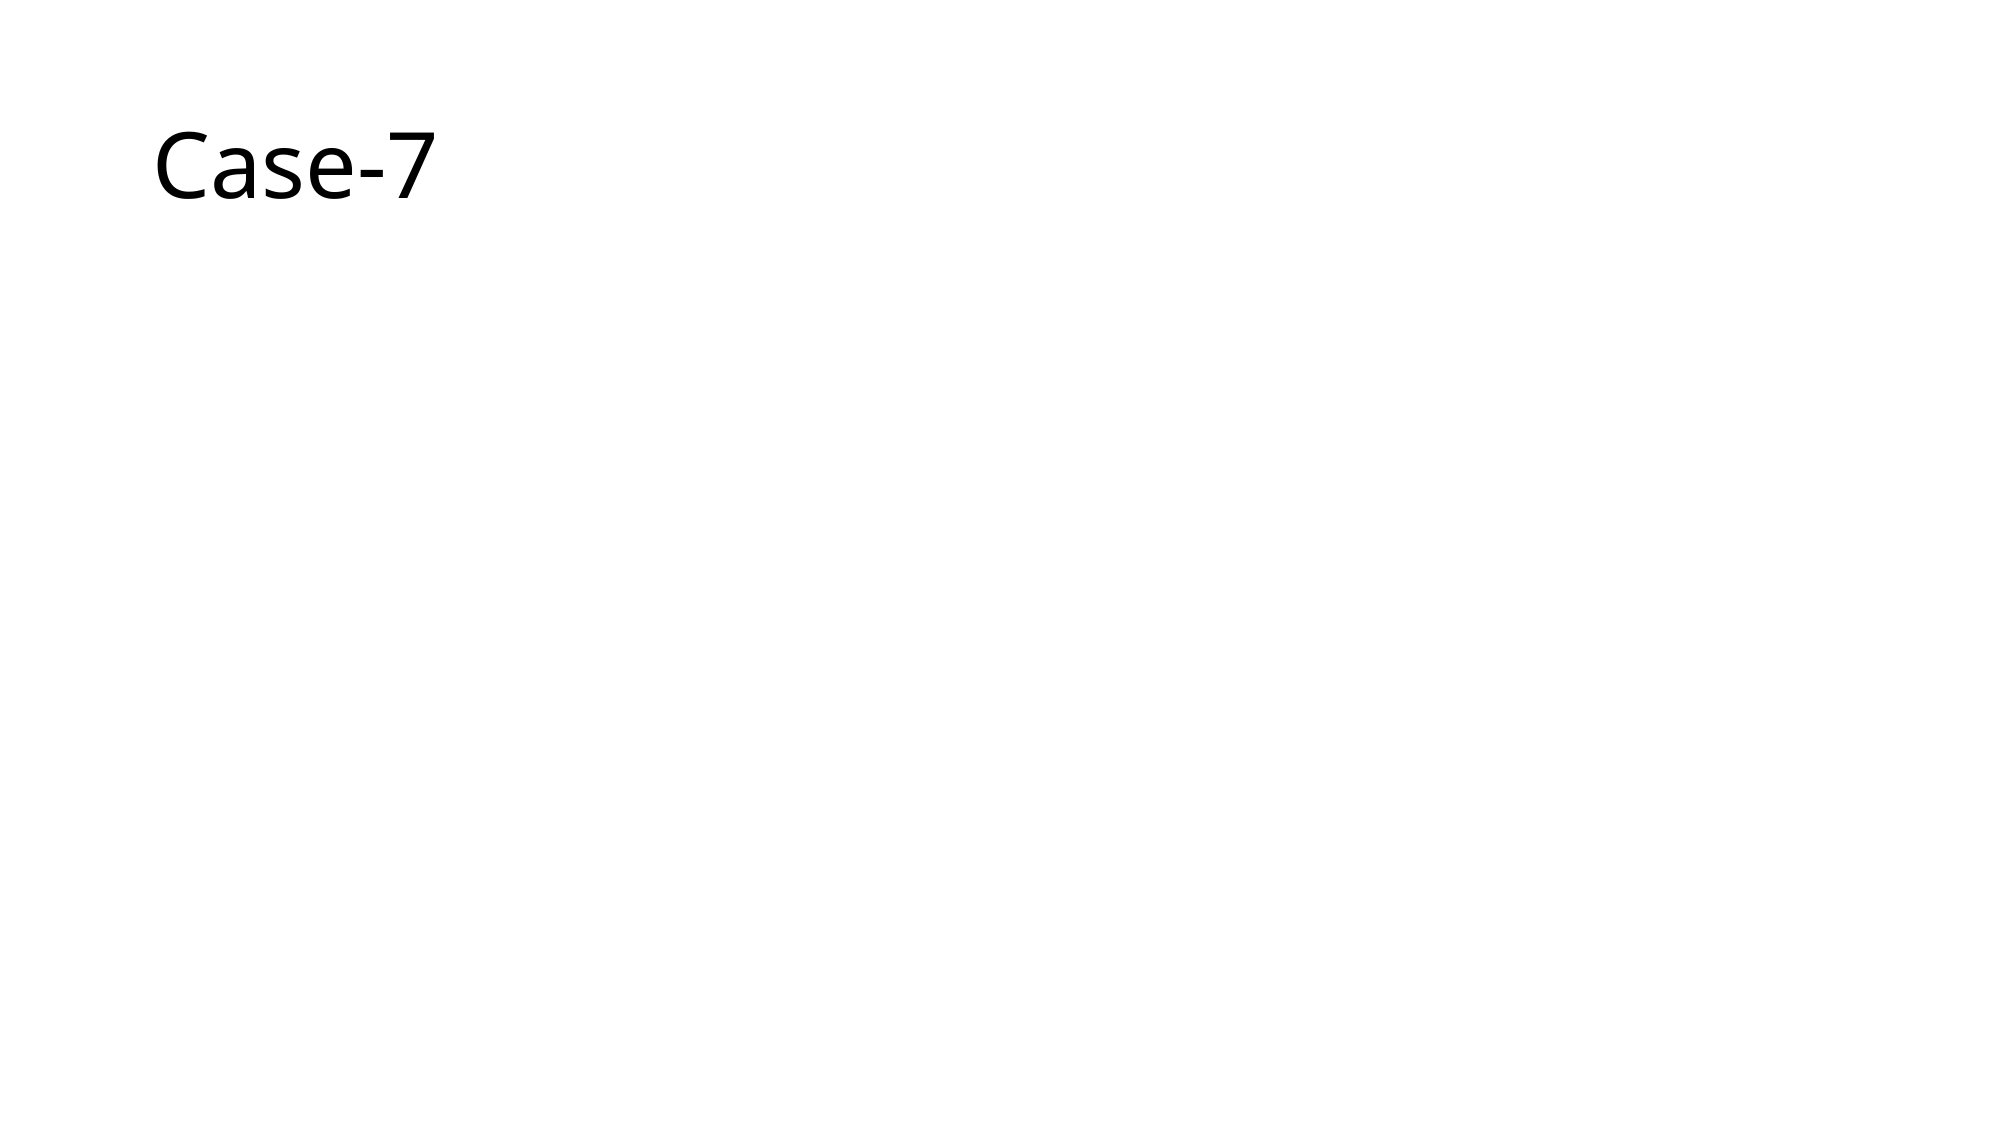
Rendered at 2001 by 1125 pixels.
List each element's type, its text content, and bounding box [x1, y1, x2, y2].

title Case-7 [137, 59, 466, 278]
